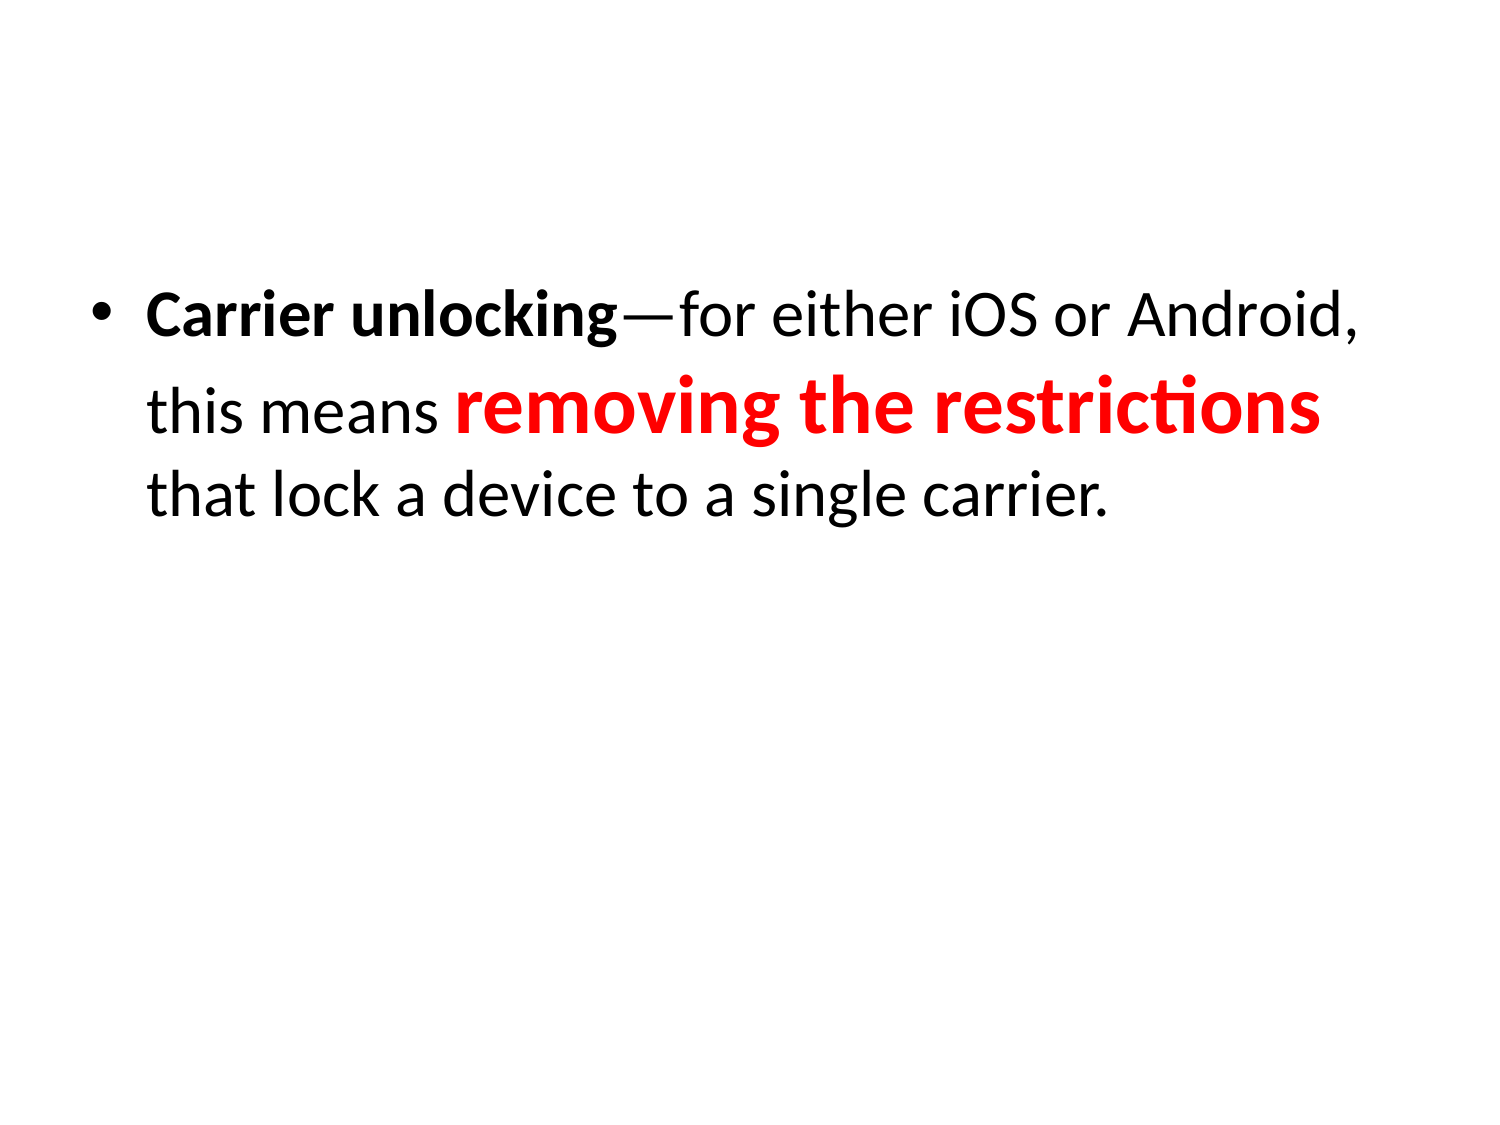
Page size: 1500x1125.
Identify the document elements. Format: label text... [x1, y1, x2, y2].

list Carrier unlocking—for either iOS or Android, this means removing the restrictions that lock a device to a single carrier. [75, 262, 1425, 1005]
